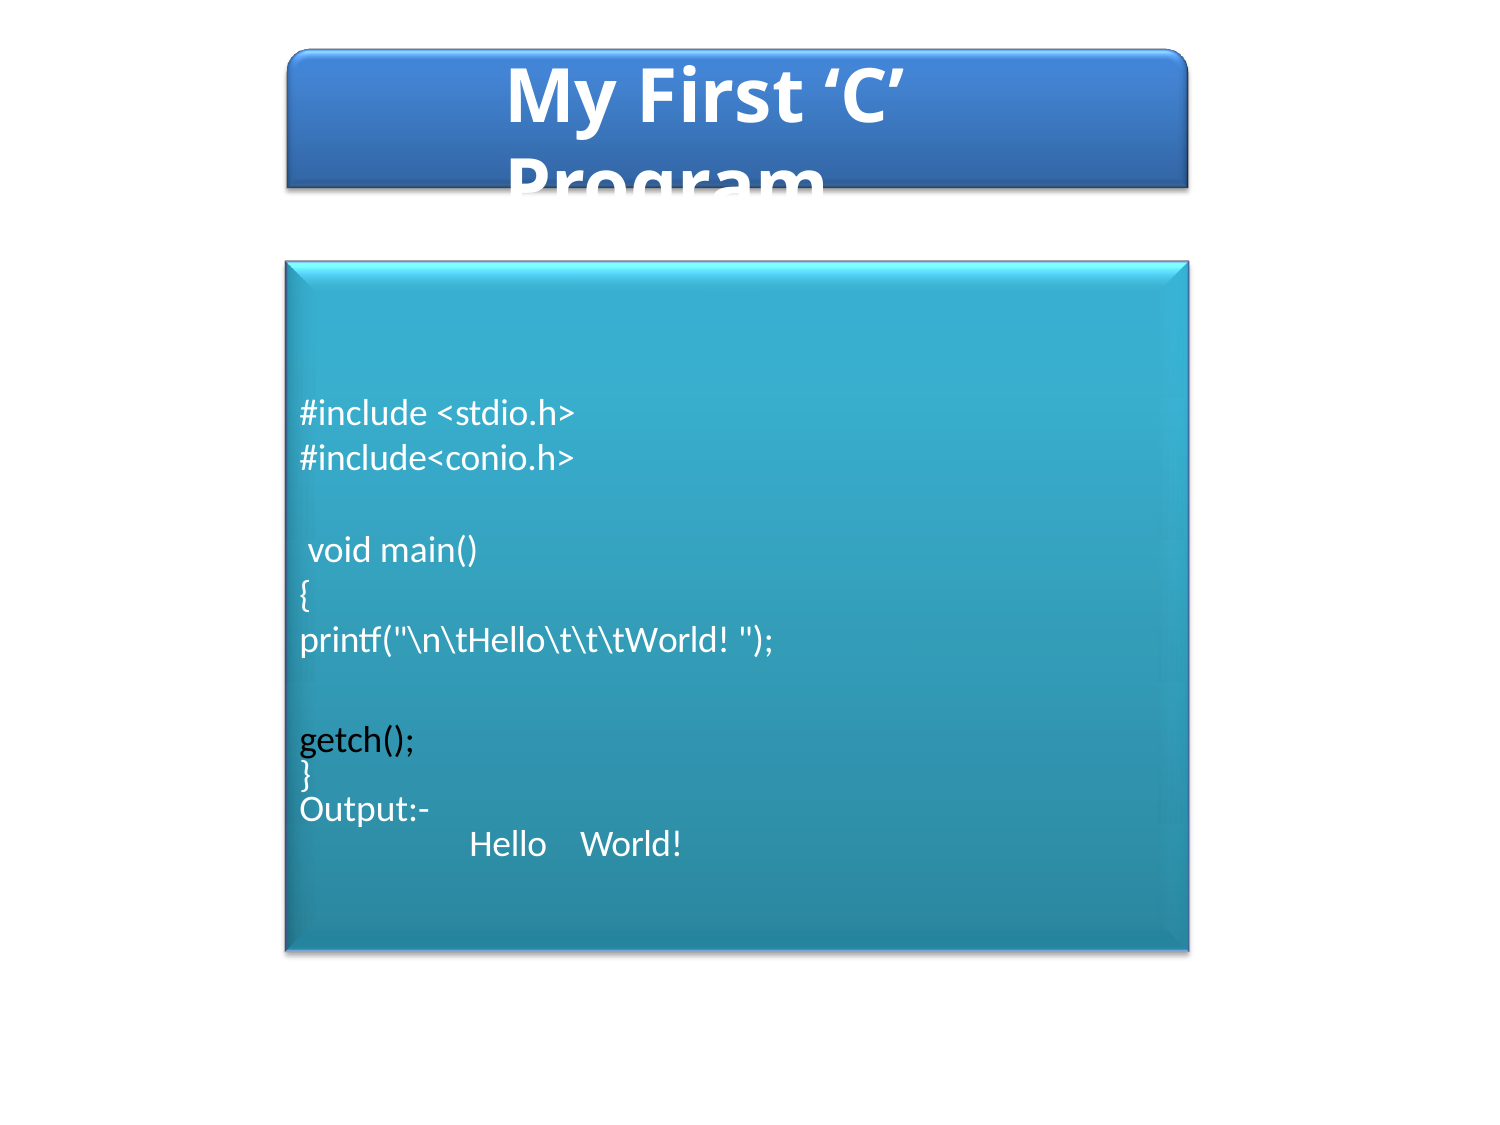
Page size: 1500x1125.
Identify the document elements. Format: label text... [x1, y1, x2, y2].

text_box #include <stdio.h> #include<conio.h> void main() { printf("\n\tHello\t\t\tWorld! "); getch(); } Output:- Hello World! [297, 387, 950, 864]
text_box [278, 44, 1196, 200]
text_box [266, 256, 1197, 965]
title My First ‘C’ Program [385, 47, 1115, 236]
